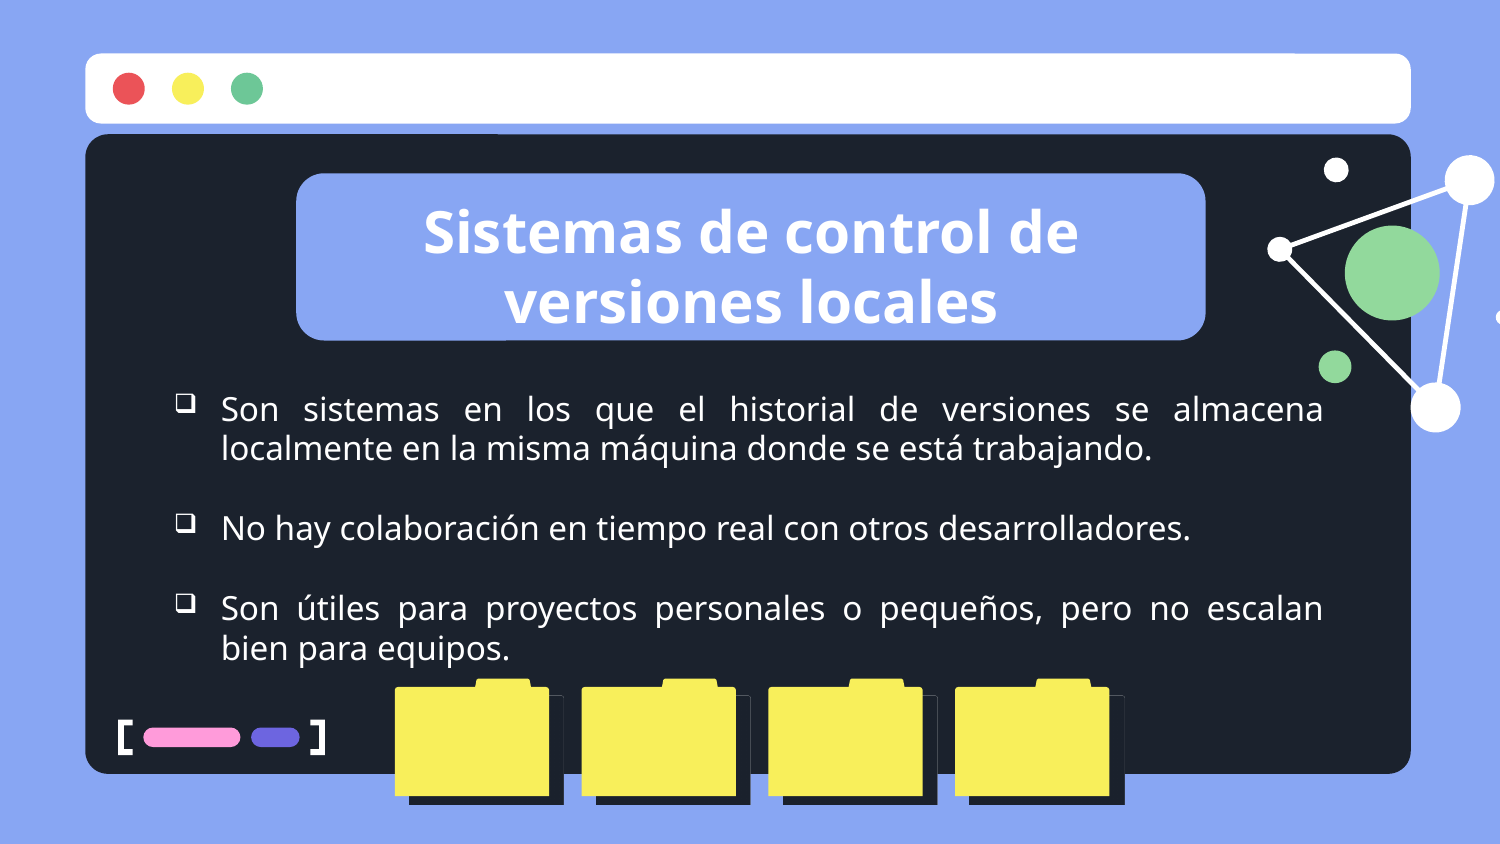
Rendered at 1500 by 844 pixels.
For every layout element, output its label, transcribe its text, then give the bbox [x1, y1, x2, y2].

text_box [299, 173, 1203, 189]
title Sistemas de control de versiones locales [298, 189, 1206, 341]
subtitle Son sistemas en los que el historial de versiones se almacena localmente en la misma máquina donde se está trabajando. No hay colaboración en tiempo real con otros desarrolladores. Son útiles para proyectos personales o pequeños, pero no escalan bien para equipos. [158, 372, 1341, 666]
